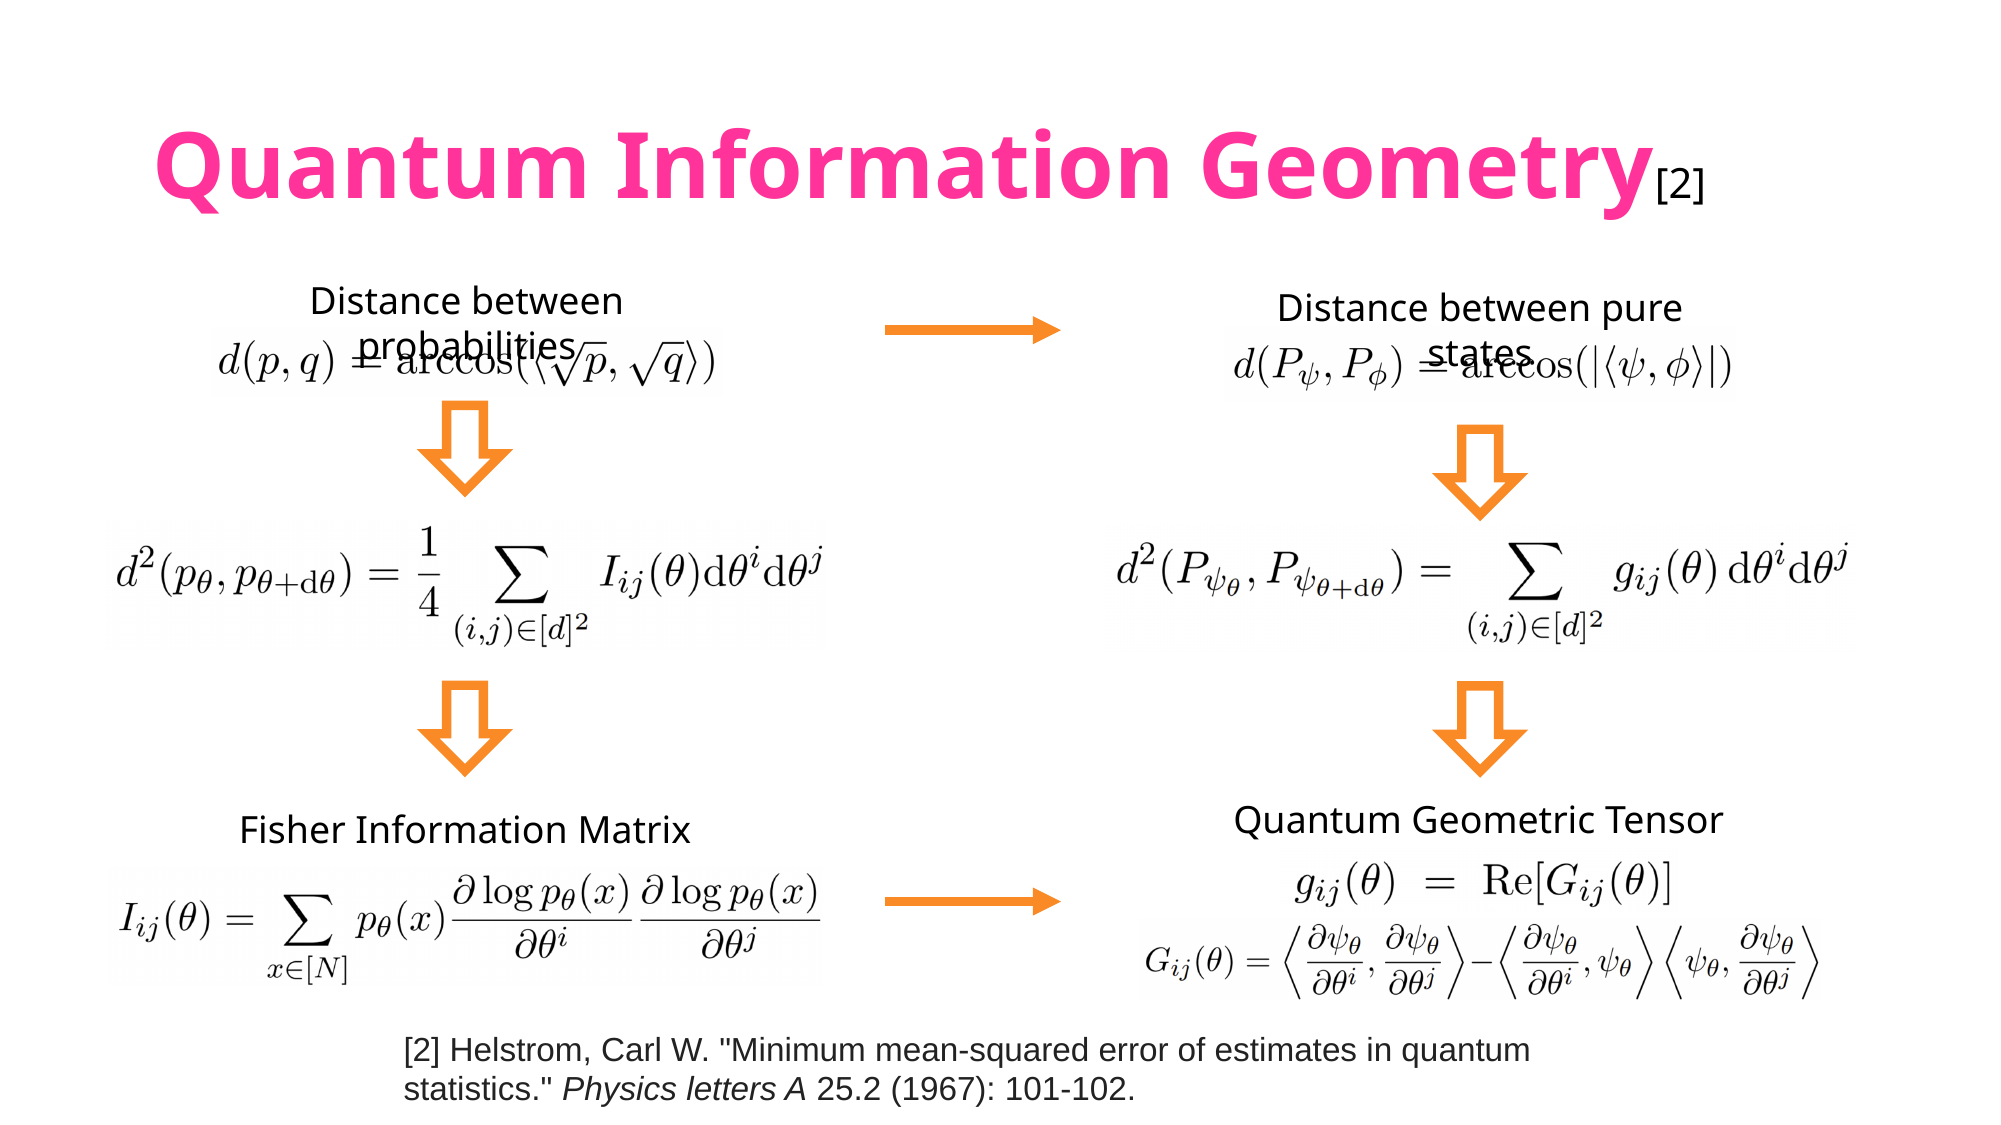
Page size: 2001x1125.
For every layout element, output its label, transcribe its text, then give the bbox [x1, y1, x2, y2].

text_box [884, 275, 1757, 402]
text_box [2] Helstrom, Carl W. "Minimum mean-squared error of estimates in quantum statistics." Physics letters A 25.2 (1967): 101-102. [388, 1020, 1557, 1115]
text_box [104, 404, 827, 650]
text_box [190, 269, 743, 398]
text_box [1104, 428, 1856, 652]
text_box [106, 684, 824, 987]
title Quantum Information Geometry[2] [137, 59, 1863, 278]
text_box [884, 685, 1822, 1001]
